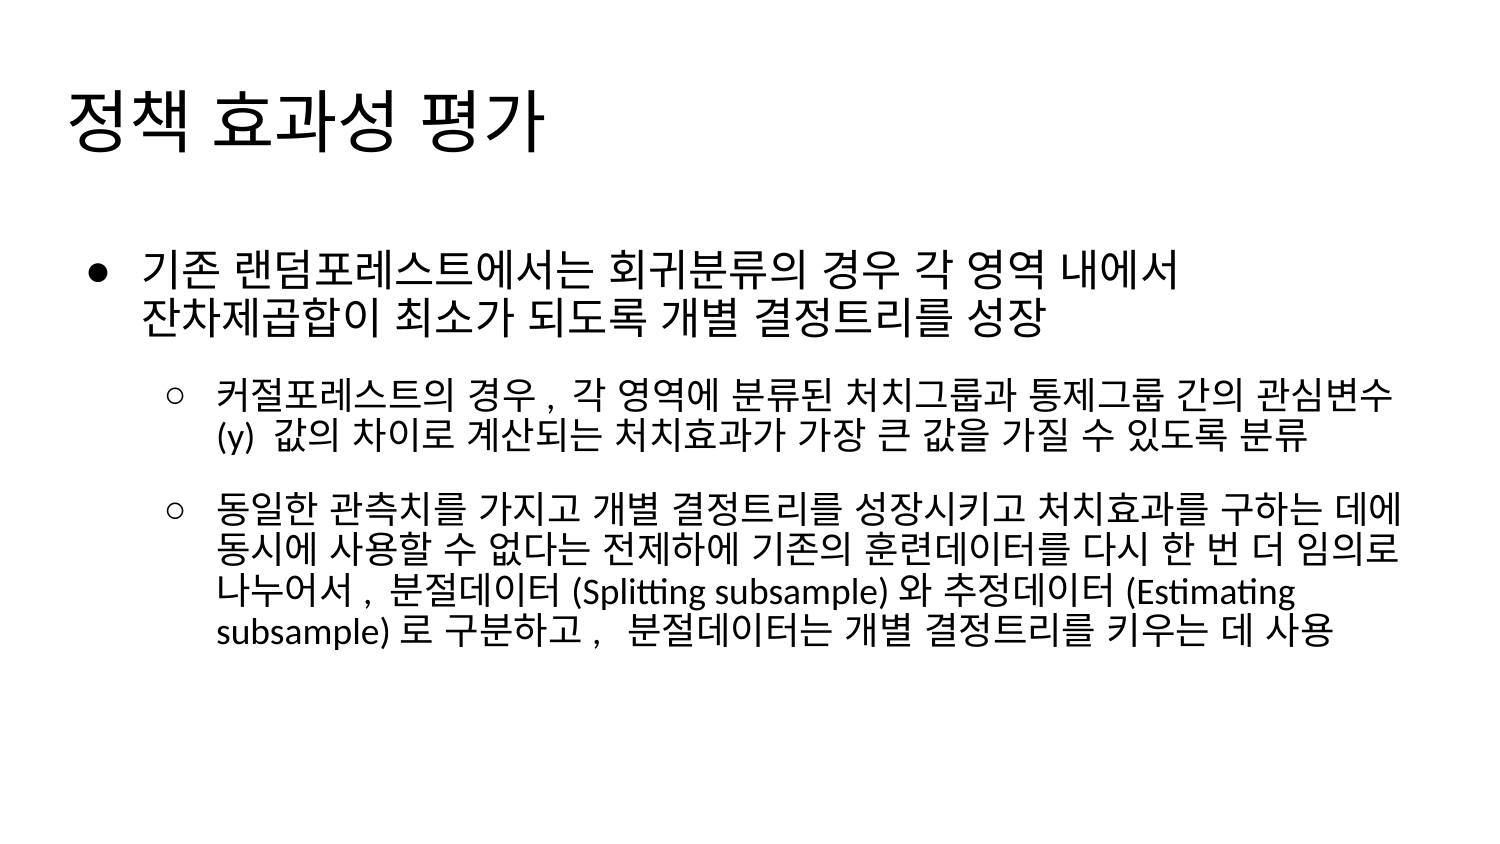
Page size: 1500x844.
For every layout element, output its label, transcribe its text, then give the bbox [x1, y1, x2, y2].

list 기존 랜덤포레스트에서는 회귀분류의 경우 각 영역 내에서 잔차제곱합이 최소가 되도록 개별 결정트리를 성장 커절포레스트의 경우, 각 영역에 분류된 처치그룹과 통제그룹 간의 관심변수(y) 값의 차이로 계산되는 처치효과가 가장 큰 값을 가질 수 있도록 분류 동일한 관측치를 가지고 개별 결정트리를 성장시키고 처치효과를 구하는 데에 동시에 사용할 수 없다는 전제하에 기존의 훈련데이터를 다시 한 번 더 임의로 나누어서, 분절데이터(Splitting subsample)와 추정데이터(Estimating subsample)로 구분하고, 분절데이터는 개별 결정트리를 키우는 데 사용 [51, 189, 1449, 801]
title 정책 효과성 평가 [51, 72, 1449, 167]
